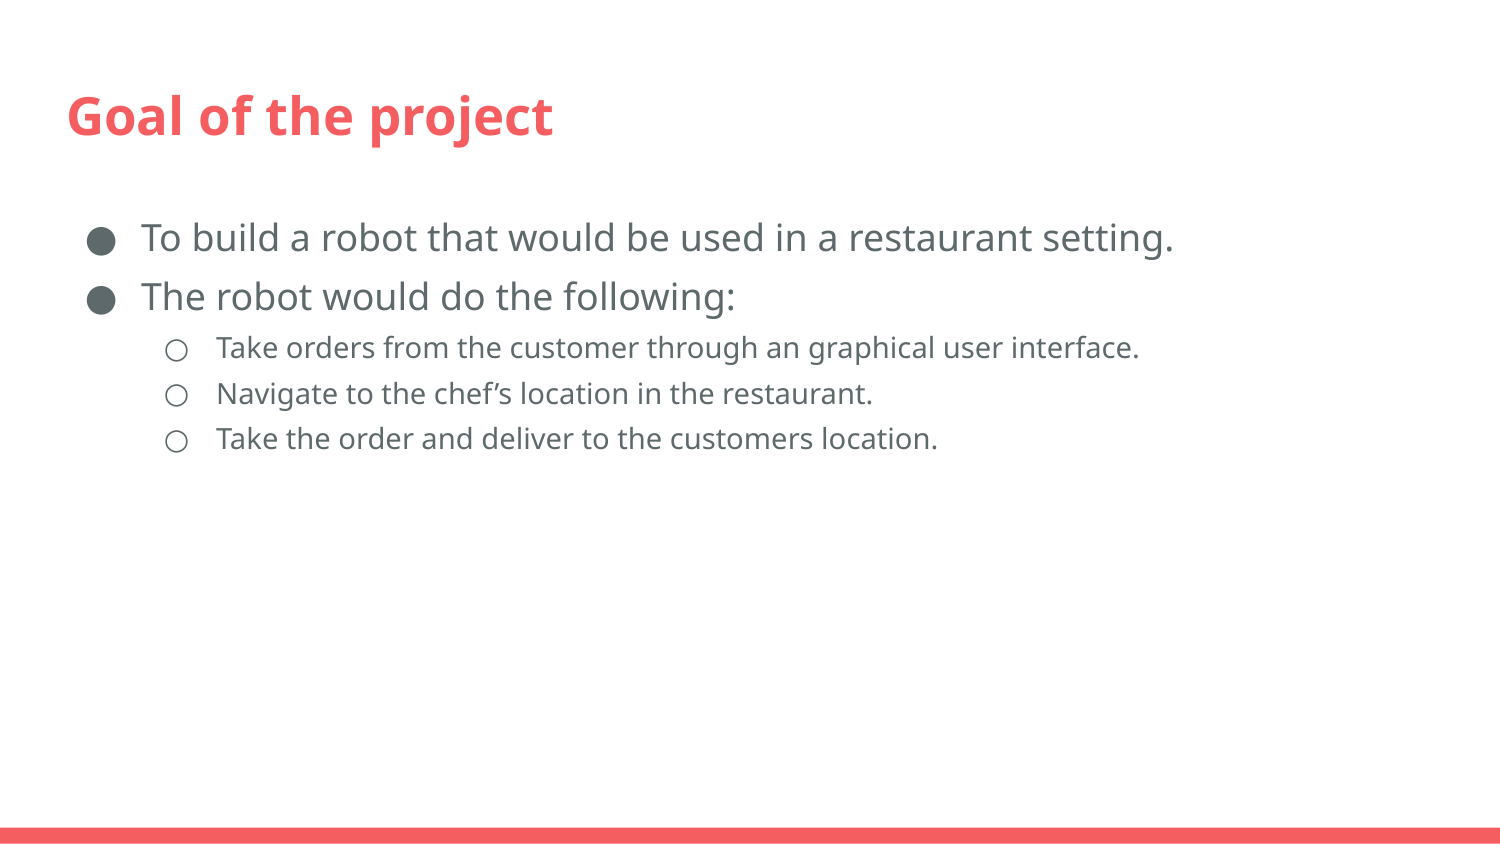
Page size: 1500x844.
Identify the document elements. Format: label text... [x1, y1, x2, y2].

list To build a robot that would be used in a restaurant setting. The robot would do the following: Take orders from the customer through an graphical user interface. Navigate to the chef’s location in the restaurant. Take the order and deliver to the customers location. [51, 189, 1449, 750]
title Goal of the project [51, 64, 1449, 167]
